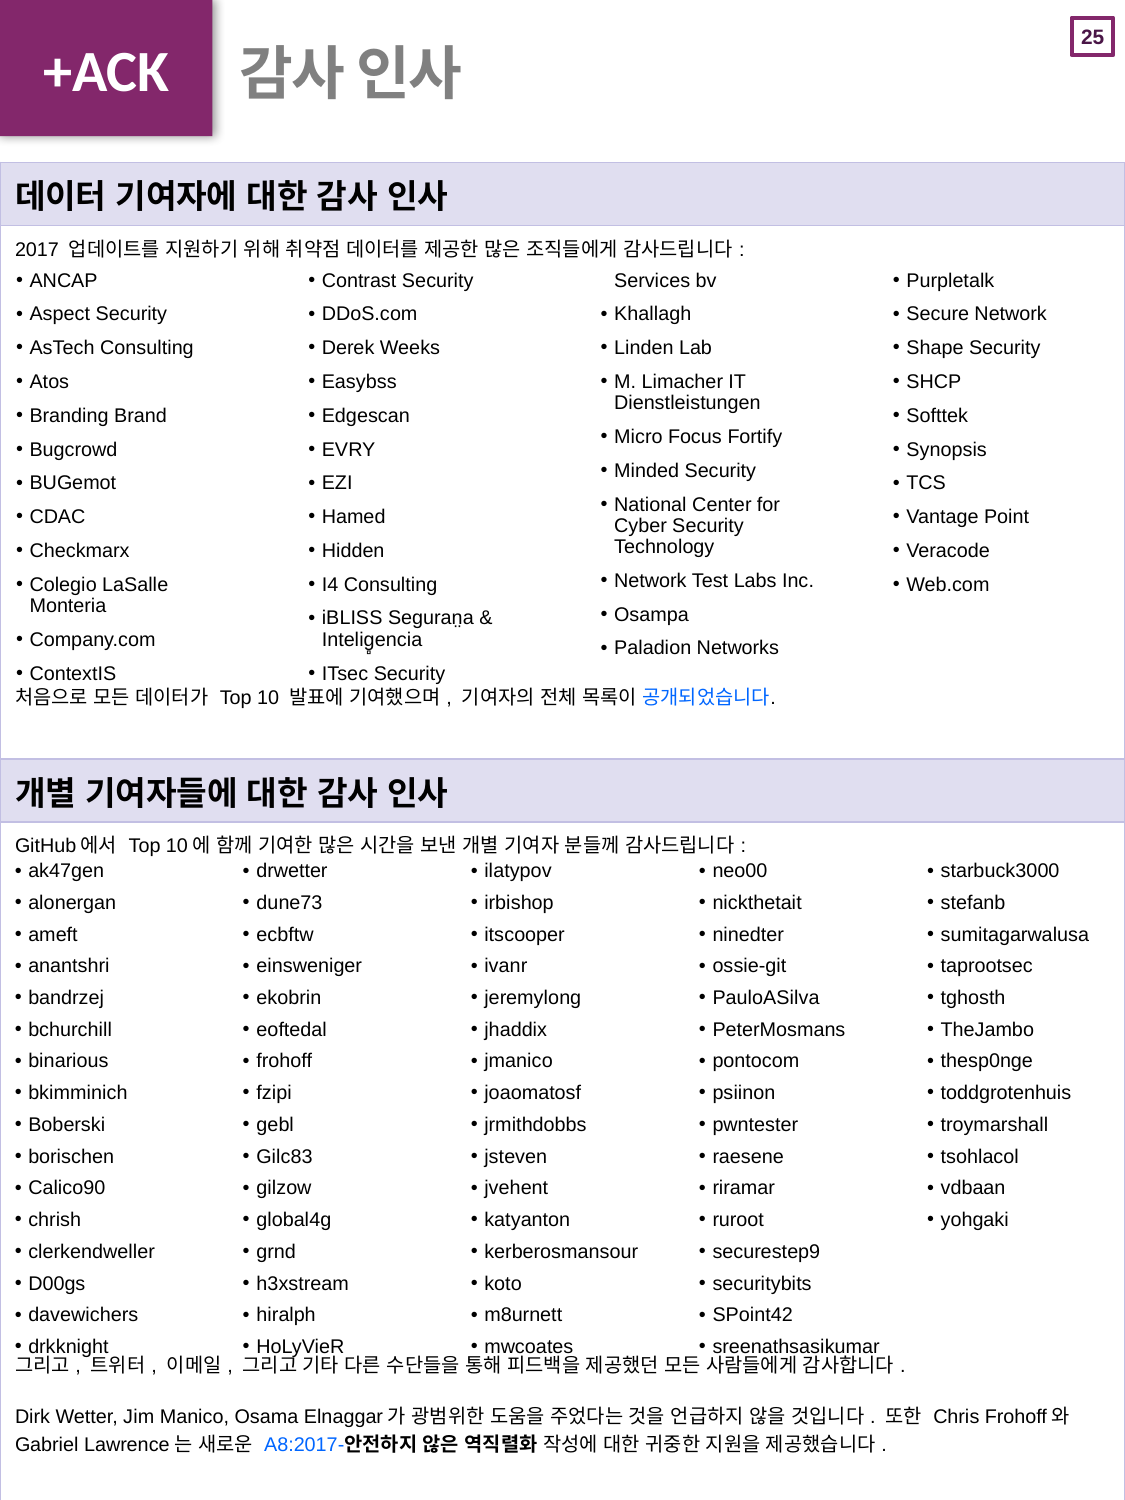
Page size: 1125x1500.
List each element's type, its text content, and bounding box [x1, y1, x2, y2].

text_box ak47gen alonergan ameft anantshri bandrzej bchurchill binarious bkimminich Boberski borischen Calico90 chrish clerkendweller D00gs davewichers drkknight drwetter dune73 ecbftw einsweniger ekobrin eoftedal frohoff fzipi gebl Gilc83 gilzow global4g grnd h3xstream hiralph HoLyVieR ilatypov irbishop itscooper ivanr jeremylong jhaddix jmanico joaomatosf jrmithdobbs jsteven jvehent katyanton kerberosmansour koto m8urnett mwcoates neo00 nickthetait ninedter ossie-git PauloASilva PeterMosmans pontocom psiinon pwntester raesene riramar ruroot securestep9 securitybits SPoint42 sreenathsasikumar starbuck3000 stefanb sumitagarwalusa taprootsec tghosth TheJambo thesp0nge toddgrotenhuis troymarshall tsohlacol vdbaan yohgaki [0, 853, 1125, 1363]
table_cell 개별 기여자들에 대한 감사 인사 [1, 760, 1124, 821]
table_cell GitHub에서 Top 10에 함께 기여한 많은 시간을 보낸 개별 기여자 분들께 감사드립니다: 그리고, 트위터, 이메일, 그리고 기타 다른 수단들을 통해 피드백을 제공했던 모든 사람들에게 감사합니다. Dirk Wetter, Jim Manico, Osama Elnaggar가 광범위한 도움을 주었다는 것을 언급하지 않을 것입니다. 또한 Chris Frohoff와 Gabriel Lawrence는 새로운 A8:2017-안전하지 않은 역직렬화 작성에 대한 귀중한 지원을 제공했습니다. [1, 823, 1124, 853]
title 감사 인사 [225, 12, 1125, 138]
table_cell GitHub에서 Top 10에 함께 기여한 많은 시간을 보낸 개별 기여자 분들께 감사드립니다: 그리고, 트위터, 이메일, 그리고 기타 다른 수단들을 통해 피드백을 제공했던 모든 사람들에게 감사합니다. Dirk Wetter, Jim Manico, Osama Elnaggar가 광범위한 도움을 주었다는 것을 언급하지 않을 것입니다. 또한 Chris Frohoff와 Gabriel Lawrence는 새로운 A8:2017-안전하지 않은 역직렬화 작성에 대한 귀중한 지원을 제공했습니다. [1, 1363, 1124, 1500]
table_cell 2017 업데이트를 지원하기 위해 취약점 데이터를 제공한 많은 조직들에게 감사드립니다: 처음으로 모든 데이터가 Top 10 발표에 기여했으며, 기여자의 전체 목록이 공개되었습니다. [1, 226, 1124, 262]
list +ACK [0, 0, 213, 137]
table_cell 2017 업데이트를 지원하기 위해 취약점 데이터를 제공한 많은 조직들에게 감사드립니다: 처음으로 모든 데이터가 Top 10 발표에 기여했으며, 기여자의 전체 목록이 공개되었습니다. [1, 699, 1124, 758]
table_header 데이터 기여자에 대한 감사 인사 [1, 163, 1124, 225]
text_box ANCAP Aspect Security AsTech Consulting Atos Branding Brand Bugcrowd BUGemot CDAC Checkmarx Colegio LaSalle Monteria Company.com ContextIS Contrast Security DDoS.com Derek Weeks Easybss Edgescan EVRY EZI Hamed Hidden I4 Consulting iBLISS Seguran̤a & Intelig̻encia ITsec Security Services bv Khallagh Linden Lab M. Limacher IT Dienstleistungen Micro Focus Fortify Minded Security National Center for Cyber Security Technology Network Test Labs Inc. Osampa Paladion Networks Purpletalk Secure Network Shape Security SHCP Softtek Synopsis TCS Vantage Point Veracode Web.com [1, 262, 1125, 699]
